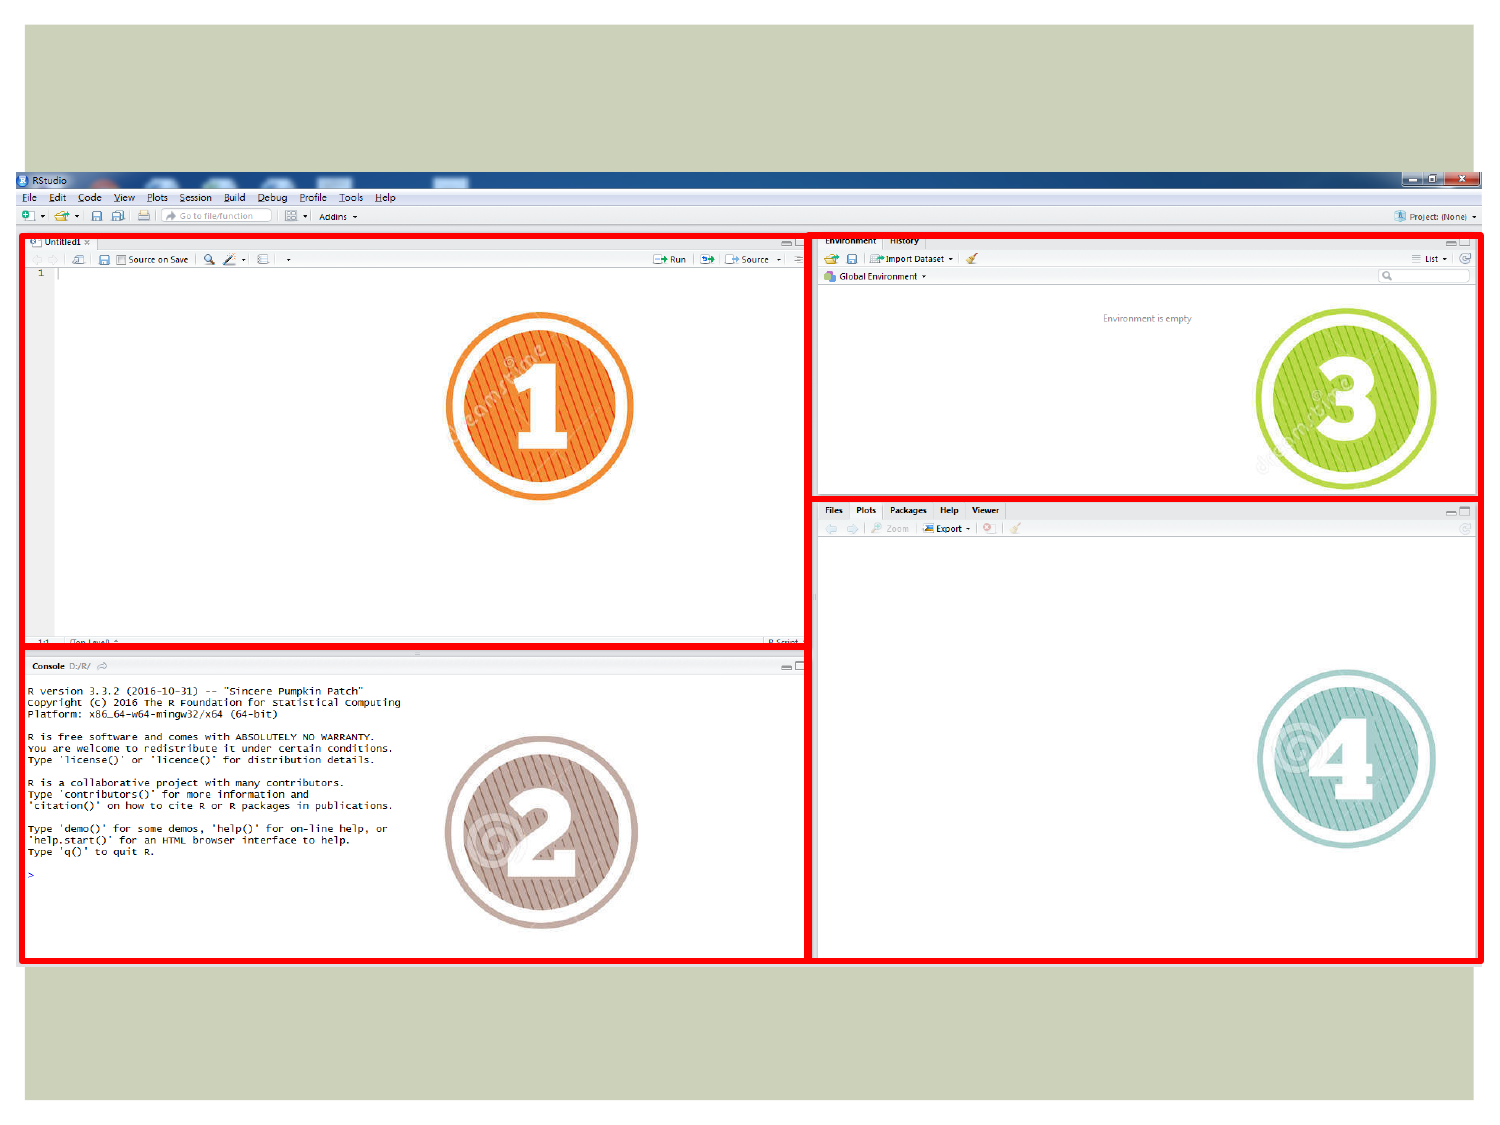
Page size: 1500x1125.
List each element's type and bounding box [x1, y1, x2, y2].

picture [434, 297, 648, 513]
list [15, 172, 1483, 968]
picture [1250, 660, 1442, 861]
picture [1250, 297, 1440, 491]
picture [443, 724, 639, 933]
